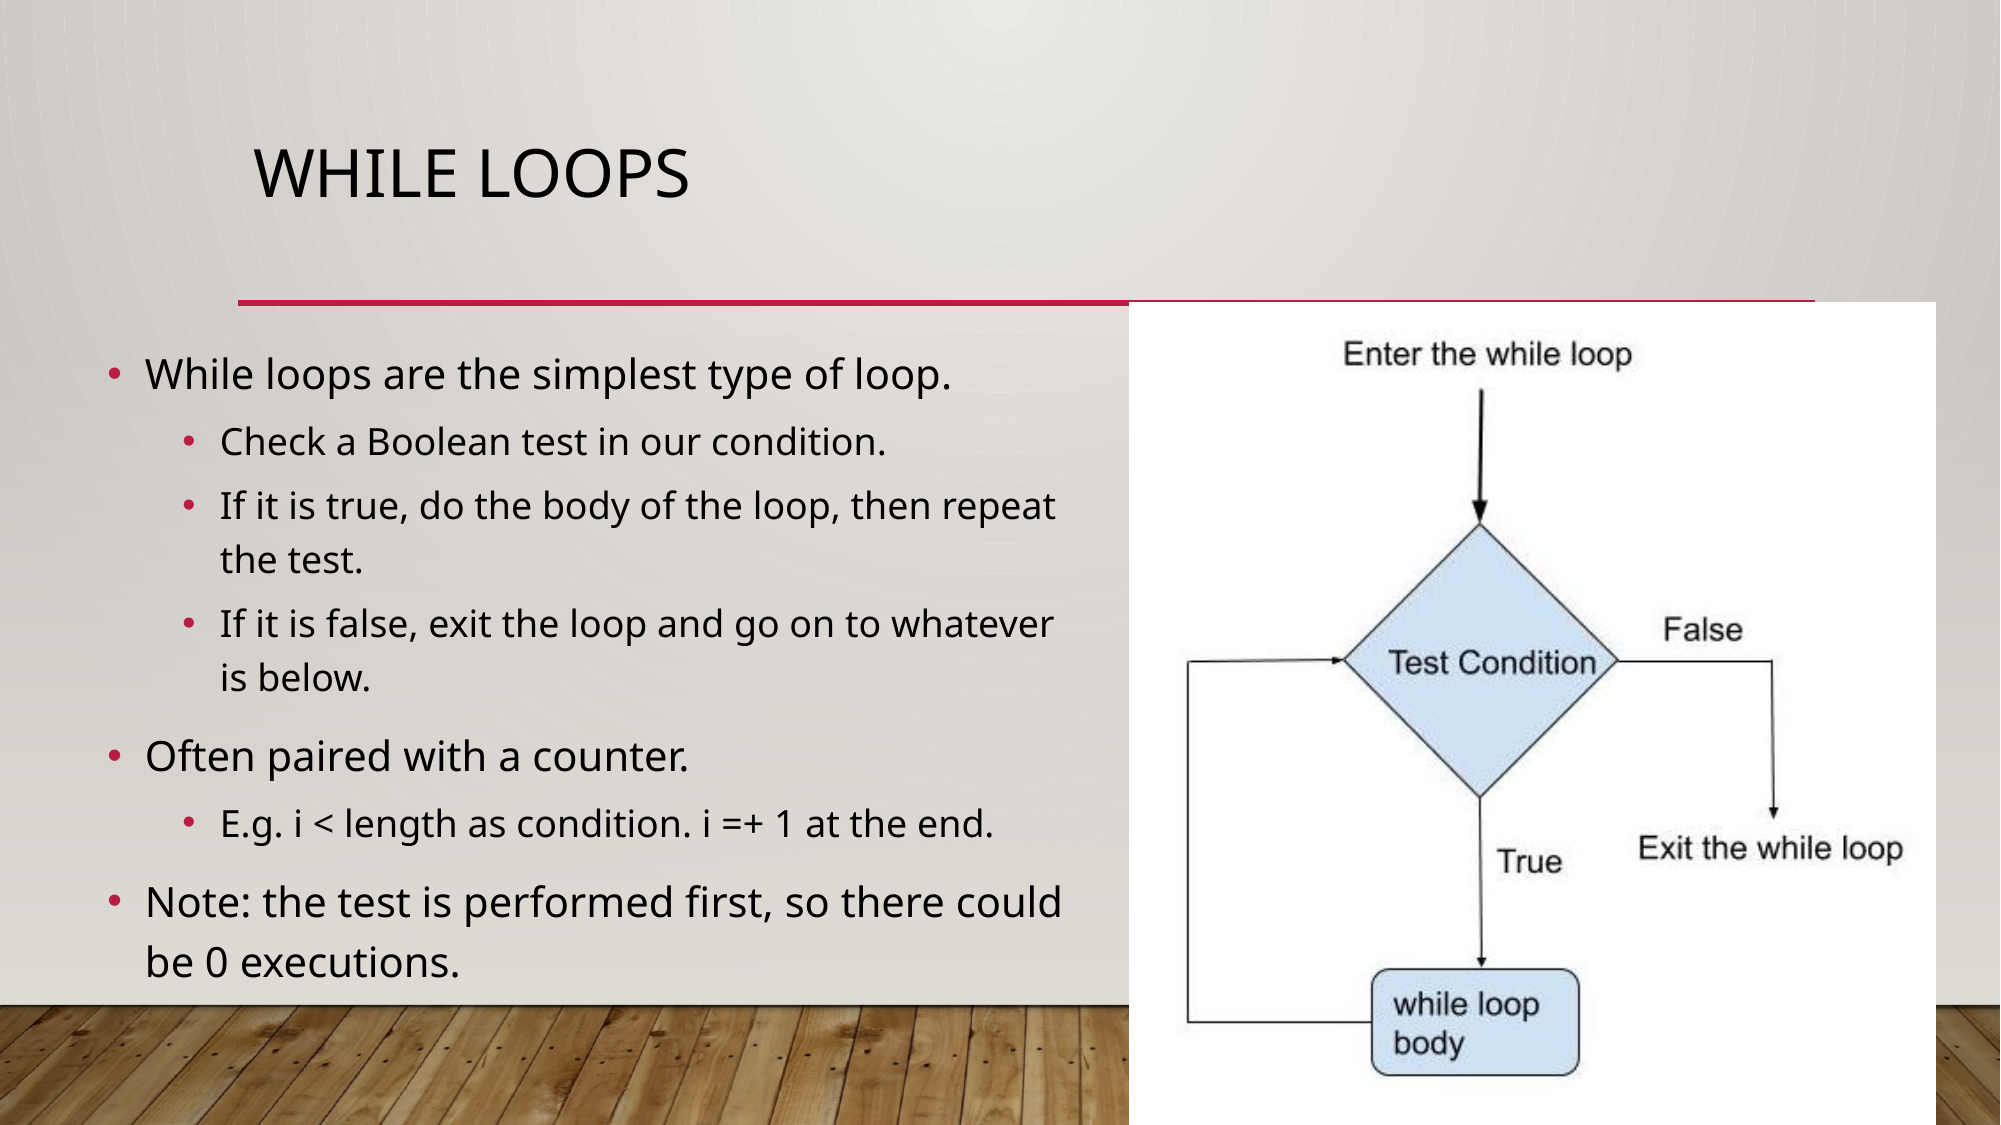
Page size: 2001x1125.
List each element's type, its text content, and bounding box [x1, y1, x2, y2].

title While Loops [238, 131, 1814, 305]
list While loops are the simplest type of loop. Check a Boolean test in our condition. If it is true, do the body of the loop, then repeat the test. If it is false, exit the loop and go on to whatever is below. Often paired with a counter. E.g. i < length as condition. i =+ 1 at the end. Note: the test is performed first, so there could be 0 executions. [92, 330, 1083, 993]
picture [0, 301, 2000, 1125]
